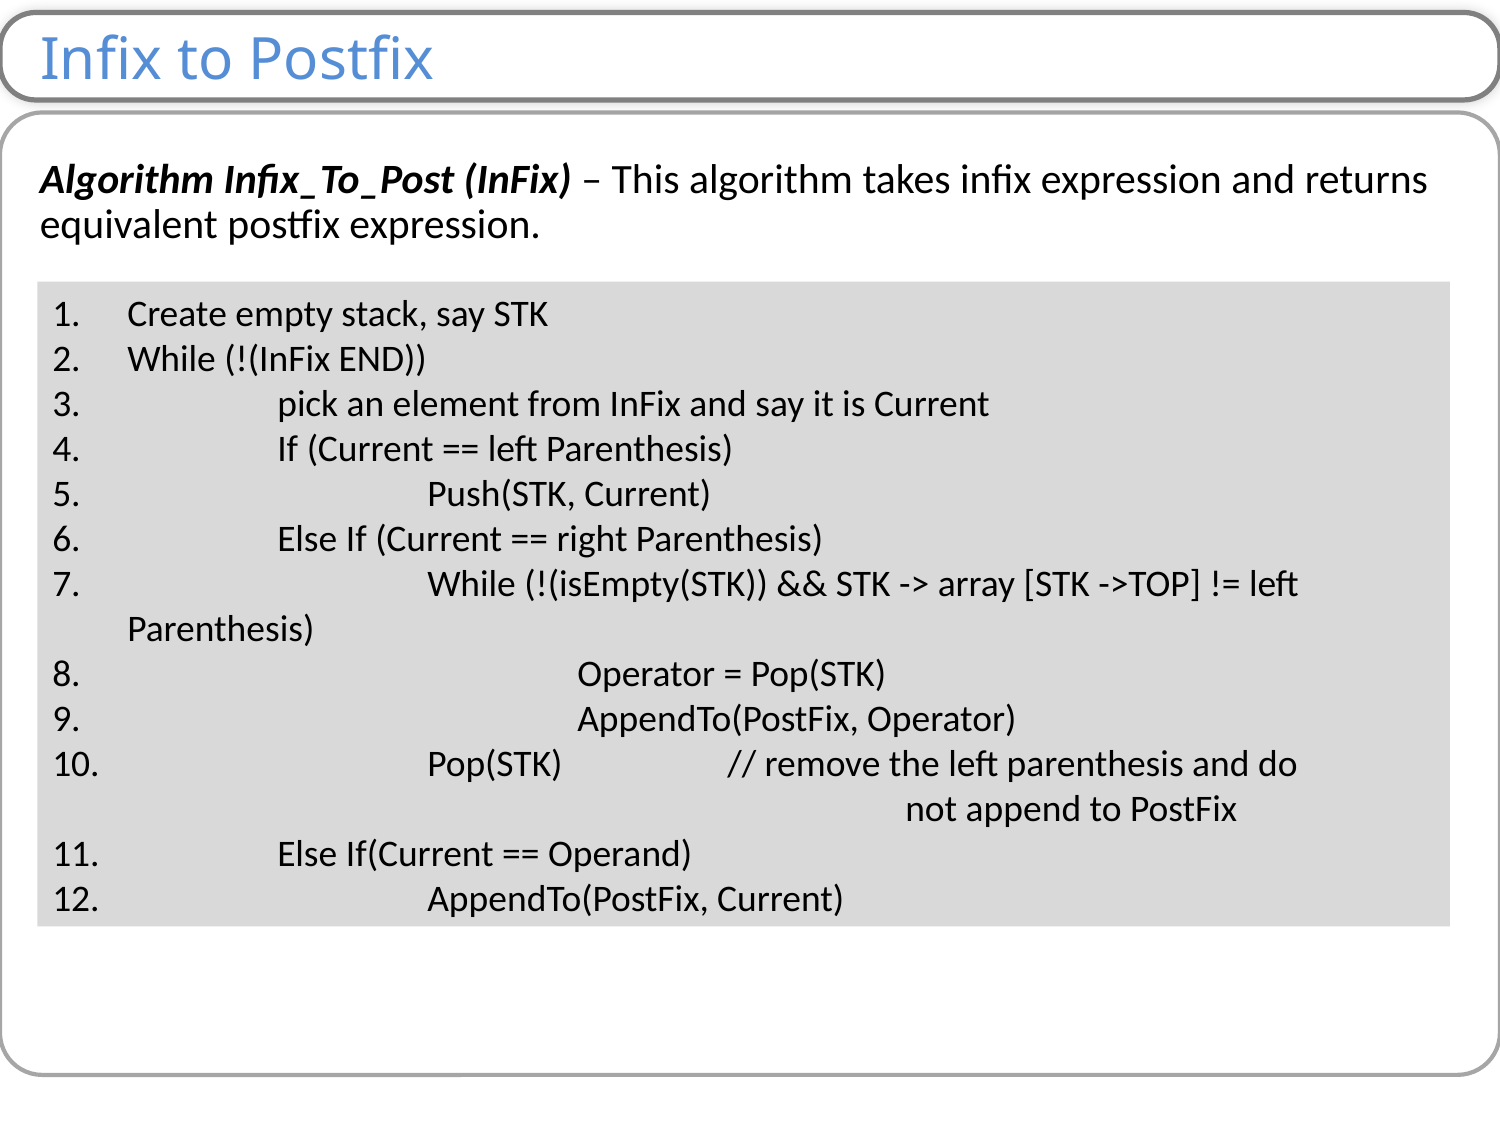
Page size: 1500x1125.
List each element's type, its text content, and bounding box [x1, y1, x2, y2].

text_box Infix to Postfix [0, 10, 1500, 103]
text_box Algorithm Infix_To_Post (InFix) – This algorithm takes infix expression and returns equivalent postfix expression. [24, 149, 1475, 390]
text_box [0, 111, 1500, 1078]
text_box Create empty stack, say STK While (!(InFix END)) pick an element from InFix and say it is Current If (Current == left Parenthesis) Push(STK, Current) Else If (Current == right Parenthesis) While (!(isEmpty(STK)) && STK -> array [STK ->TOP] != left Parenthesis) Operator = Pop(STK) AppendTo(PostFix, Operator) Pop(STK) // remove the left parenthesis and do not append to PostFix Else If(Current == Operand) AppendTo(PostFix, Current) [37, 281, 1450, 927]
